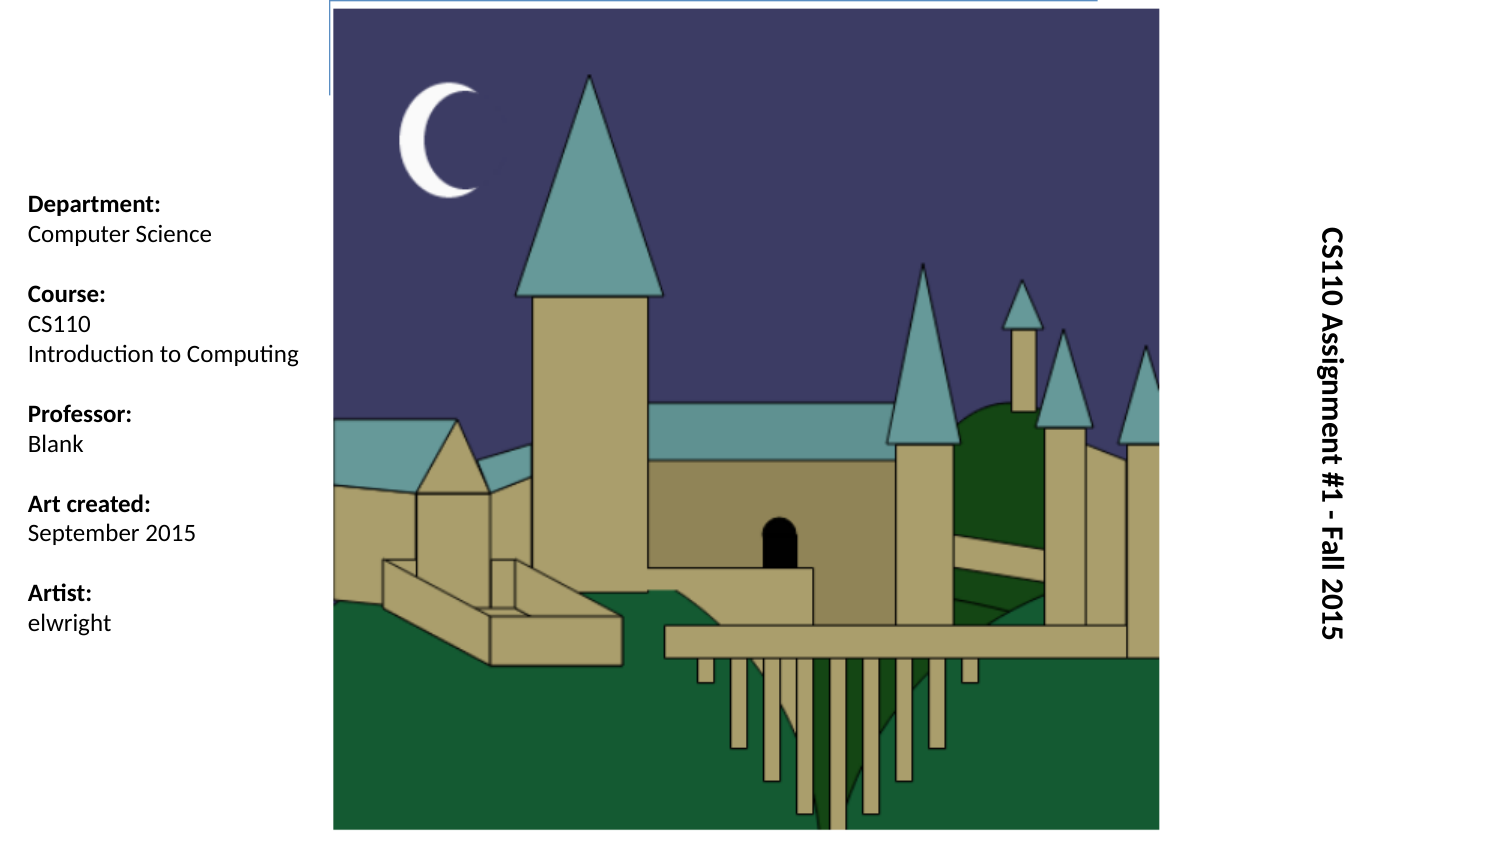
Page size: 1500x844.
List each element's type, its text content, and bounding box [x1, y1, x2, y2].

picture [328, 0, 1173, 844]
text_box CS110 Assignment #1 - Fall 2015 [1288, 89, 1380, 780]
text_box Department: Computer Science Course: CS110 Introduction to Computing Professor: Blank Art created: September 2015 Artist: elwright [13, 180, 315, 644]
